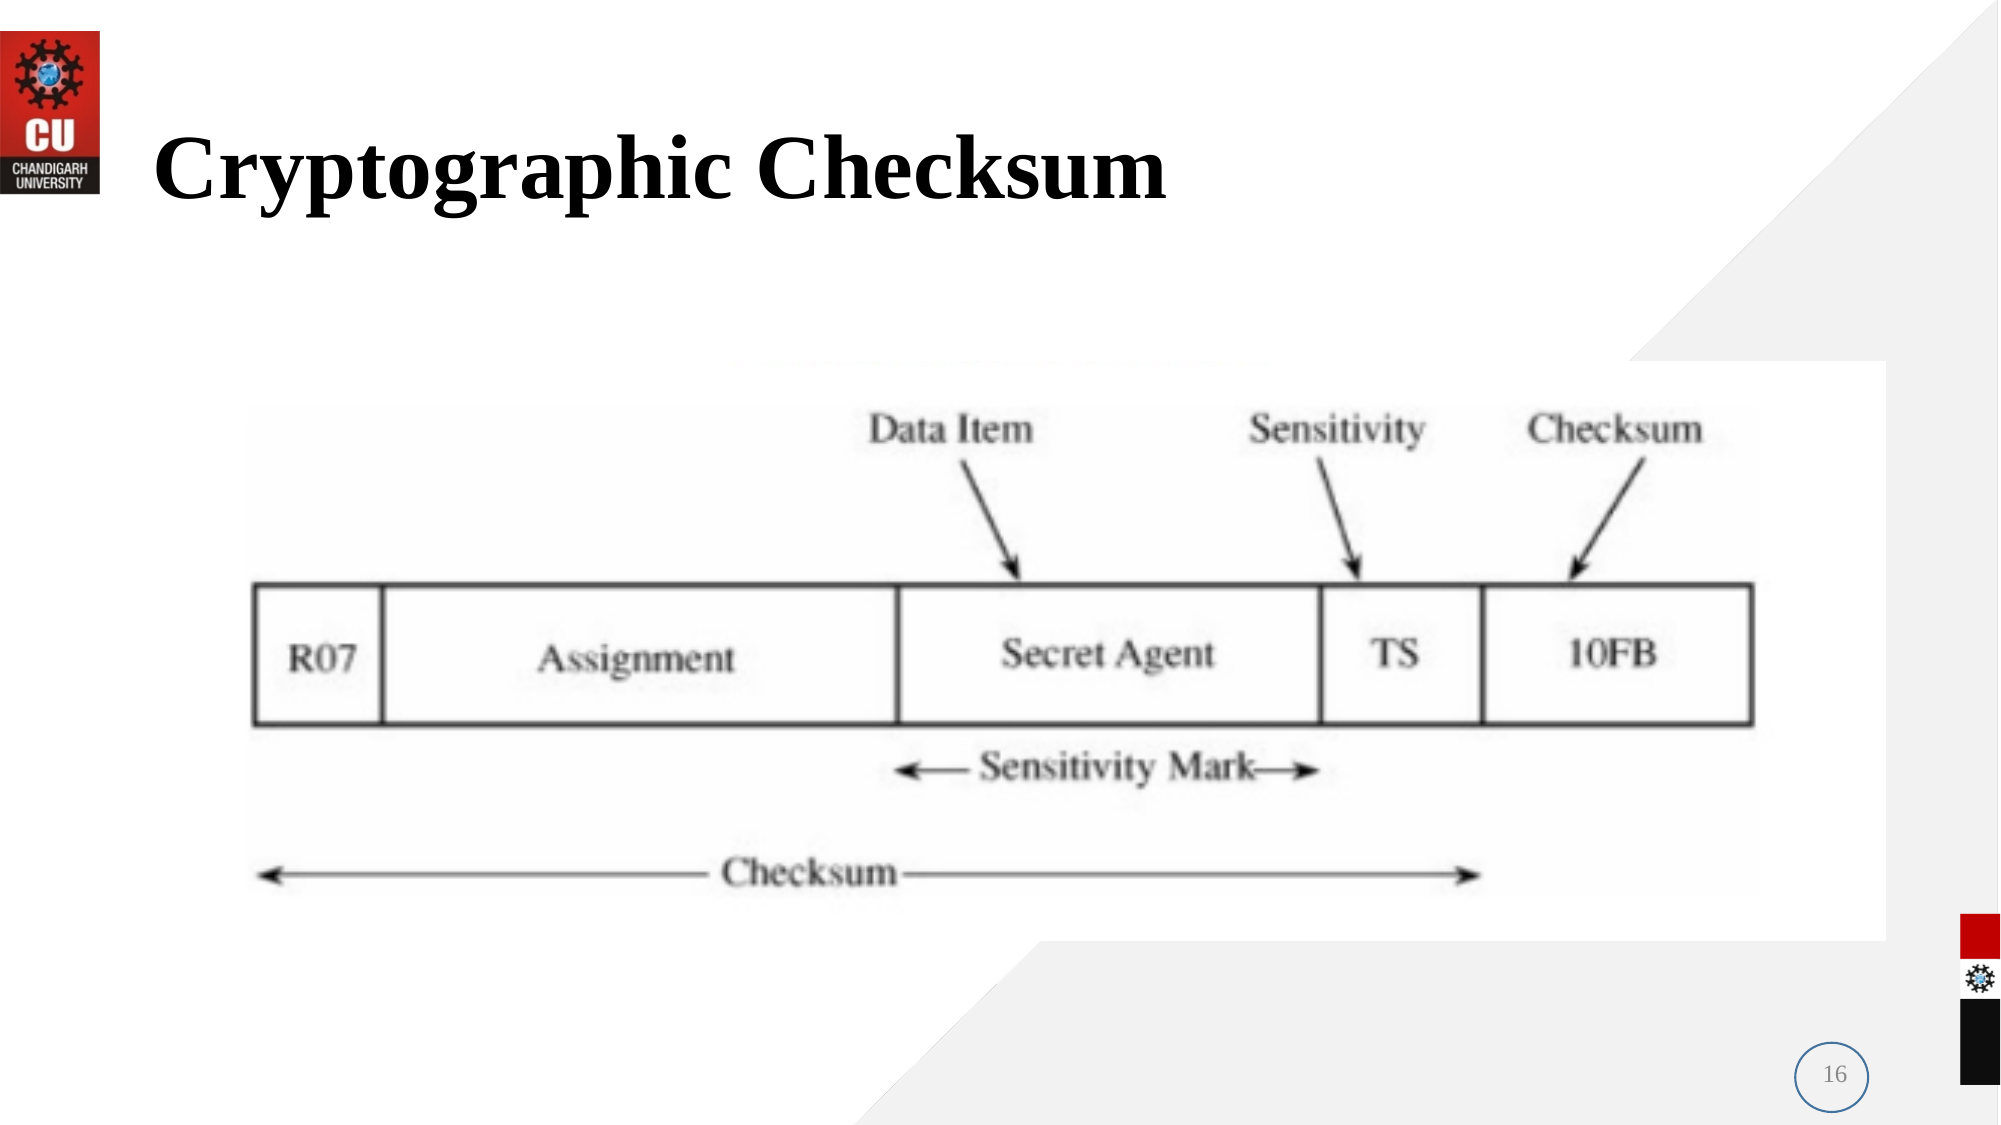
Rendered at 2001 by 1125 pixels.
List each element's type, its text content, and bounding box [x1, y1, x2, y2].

title Cryptographic Checksum [137, 59, 1863, 278]
slide_number 16 [1412, 1042, 1863, 1103]
picture [0, 0, 2001, 1125]
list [137, 361, 1886, 941]
